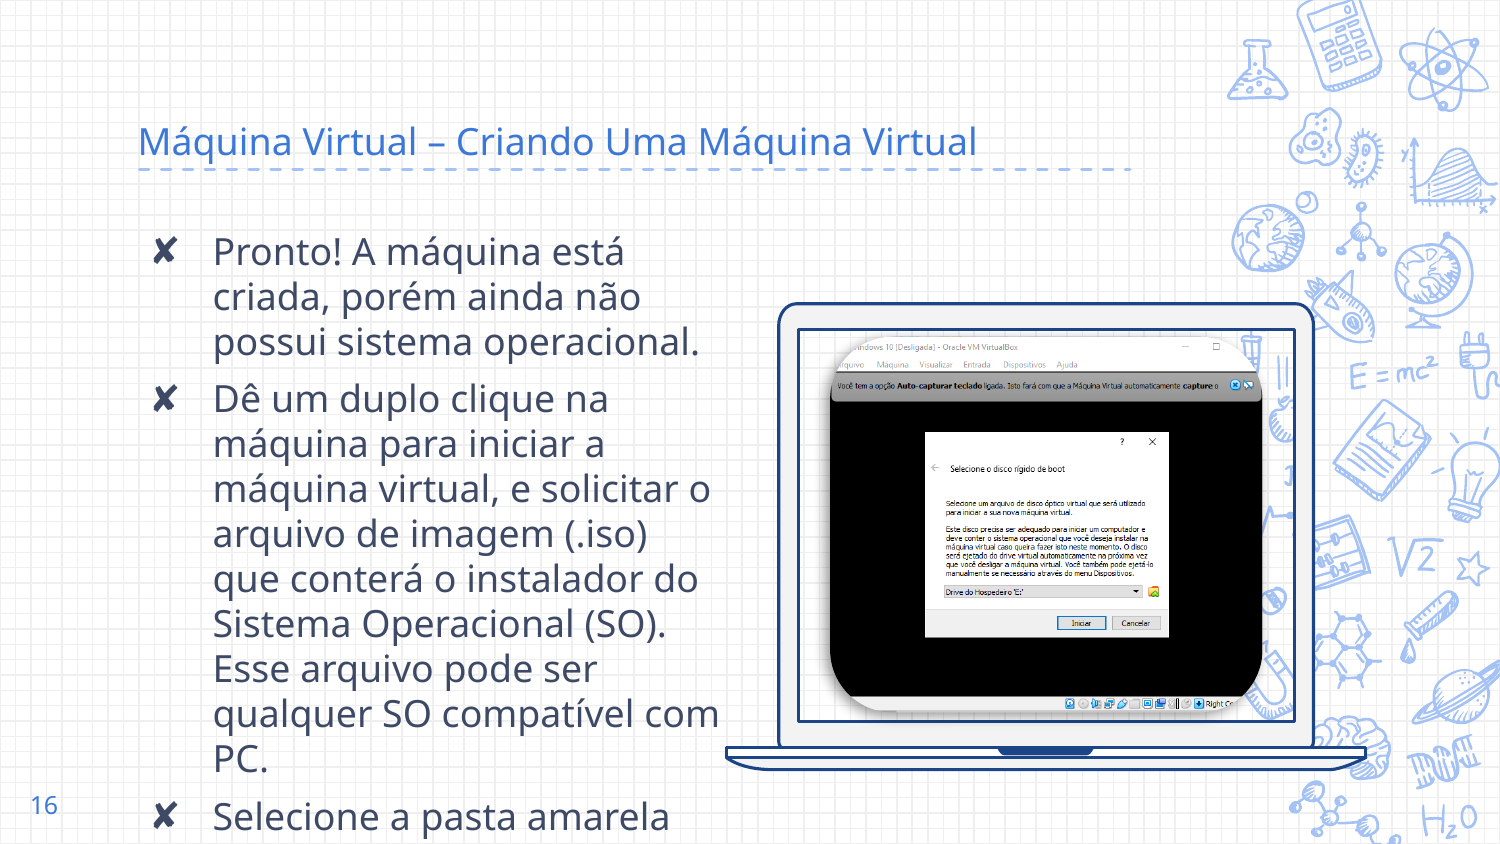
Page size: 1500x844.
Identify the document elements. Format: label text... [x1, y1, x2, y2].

picture [829, 336, 1263, 713]
slide_number 16 [14, 774, 105, 840]
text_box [726, 303, 1367, 770]
title Máquina Virtual – Criando Uma Máquina Virtual [122, 36, 1130, 178]
list Pronto! A máquina está criada, porém ainda não possui sistema operacional. Dê um duplo clique na máquina para iniciar a máquina virtual, e solicitar o arquivo de imagem (.iso) que conterá o instalador do Sistema Operacional (SO). Esse arquivo pode ser qualquer SO compatível com PC. Selecione a pasta amarela para procurar o arquivo. [122, 212, 739, 806]
